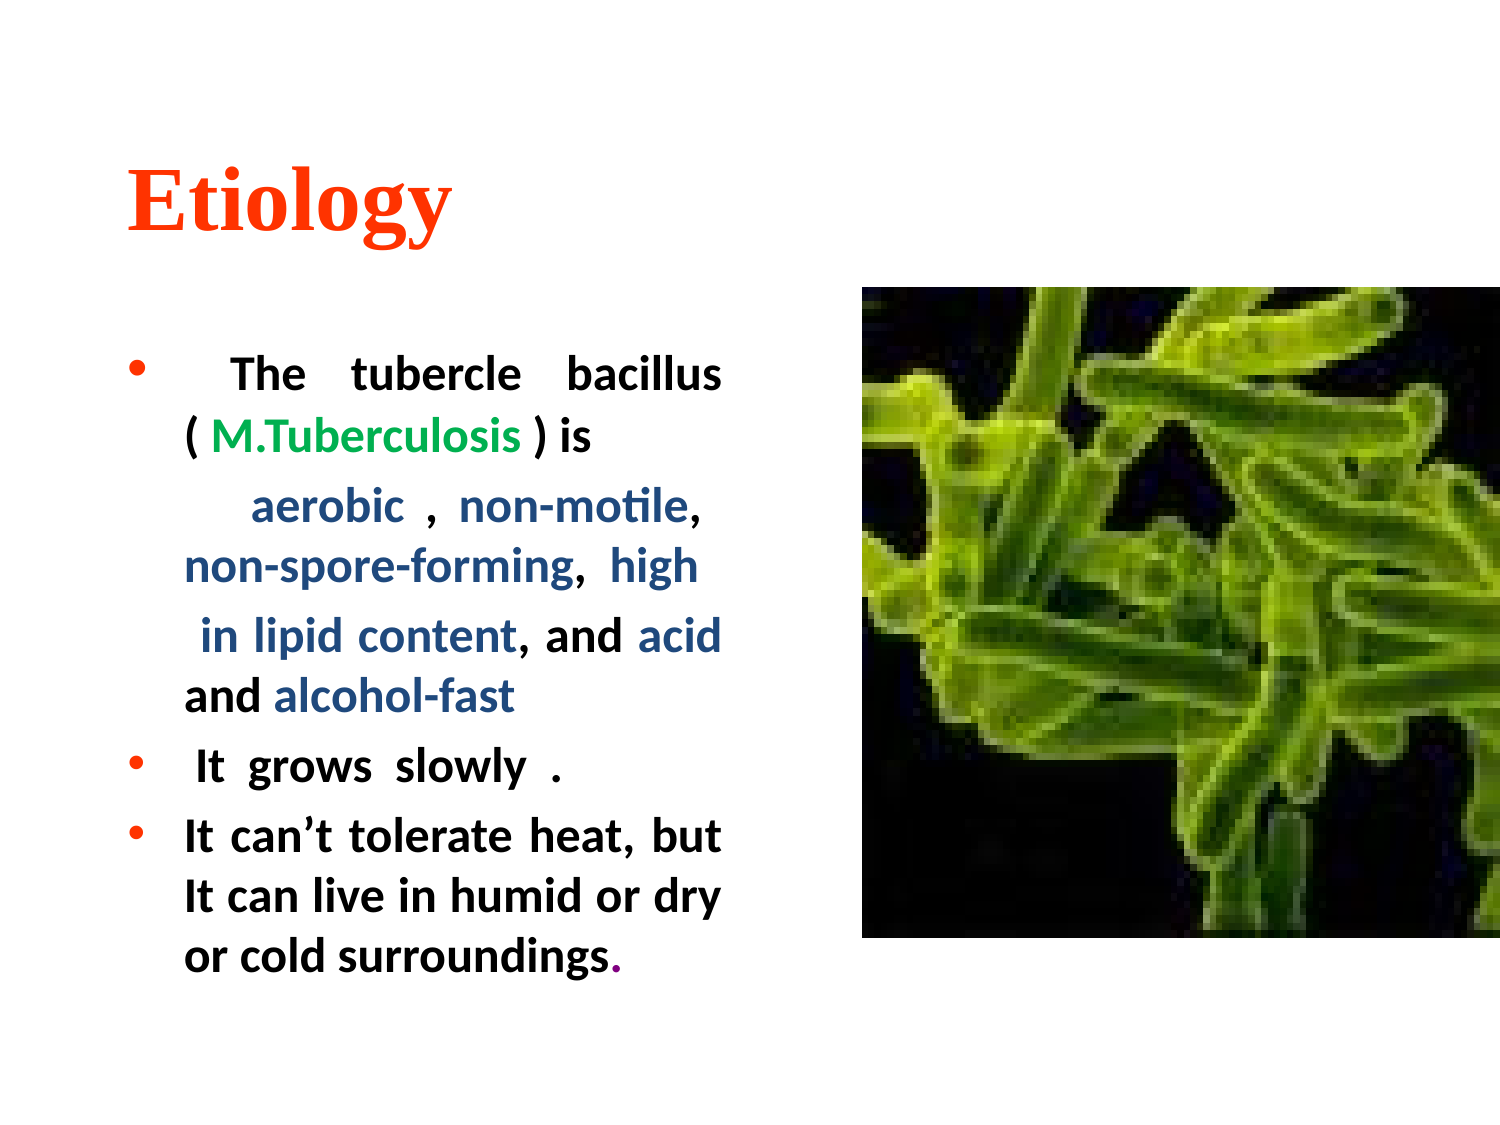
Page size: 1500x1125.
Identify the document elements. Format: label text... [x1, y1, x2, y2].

title Etiology [112, 99, 1388, 288]
list The tubercle bacillus ( M.Tuberculosis ) is aerobic , non-motile, non-spore-forming, high in lipid content, and acid and alcohol-fast It grows slowly . It can’t tolerate heat, but It can live in humid or dry or cold surroundings. [112, 324, 738, 1001]
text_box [862, 287, 1500, 938]
